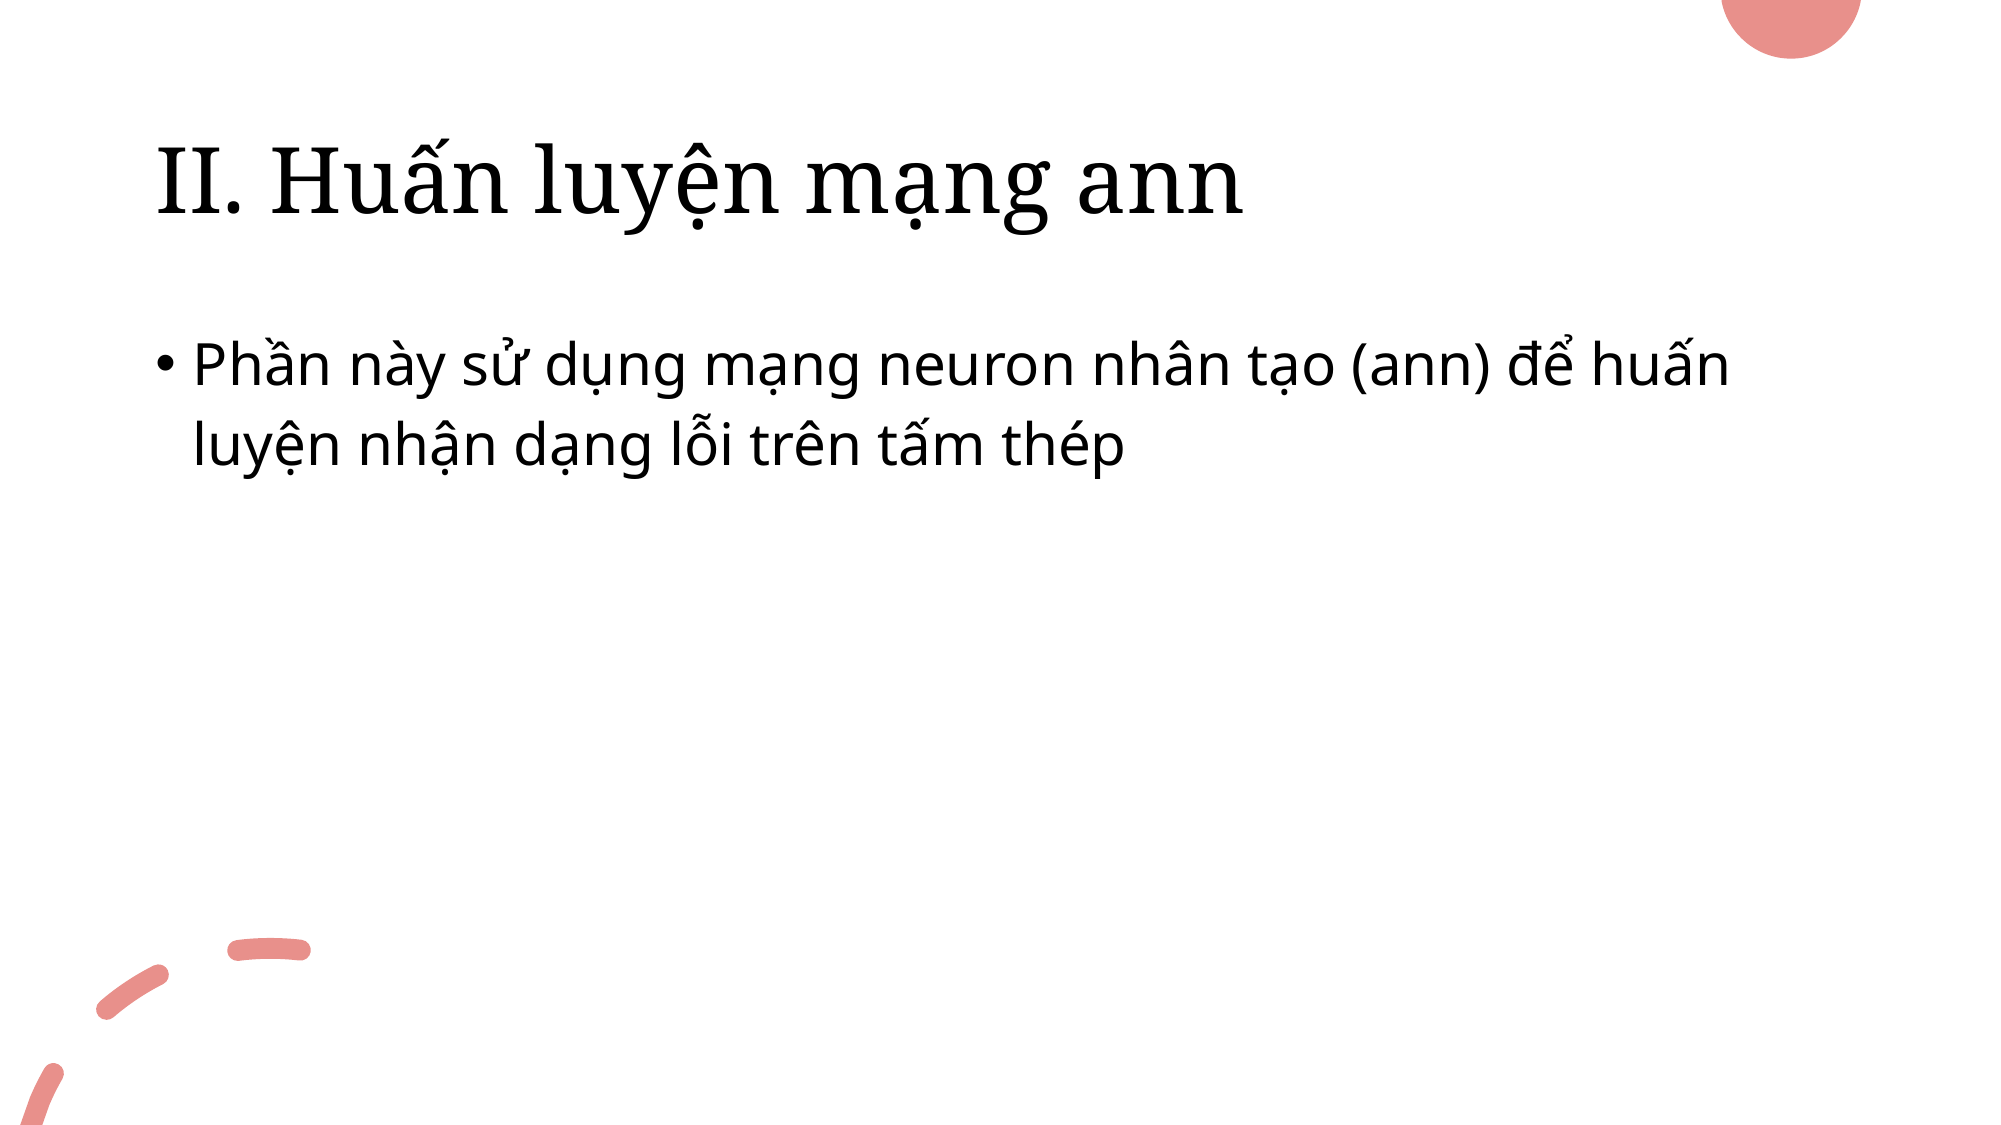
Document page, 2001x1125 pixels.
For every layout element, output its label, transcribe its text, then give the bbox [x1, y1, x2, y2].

list Phần này sử dụng mạng neuron nhân tạo (ann) để huấn luyện nhận dạng lỗi trên tấm thép [137, 299, 1863, 933]
title II. Huấn luyện mạng ann [137, 59, 1863, 278]
